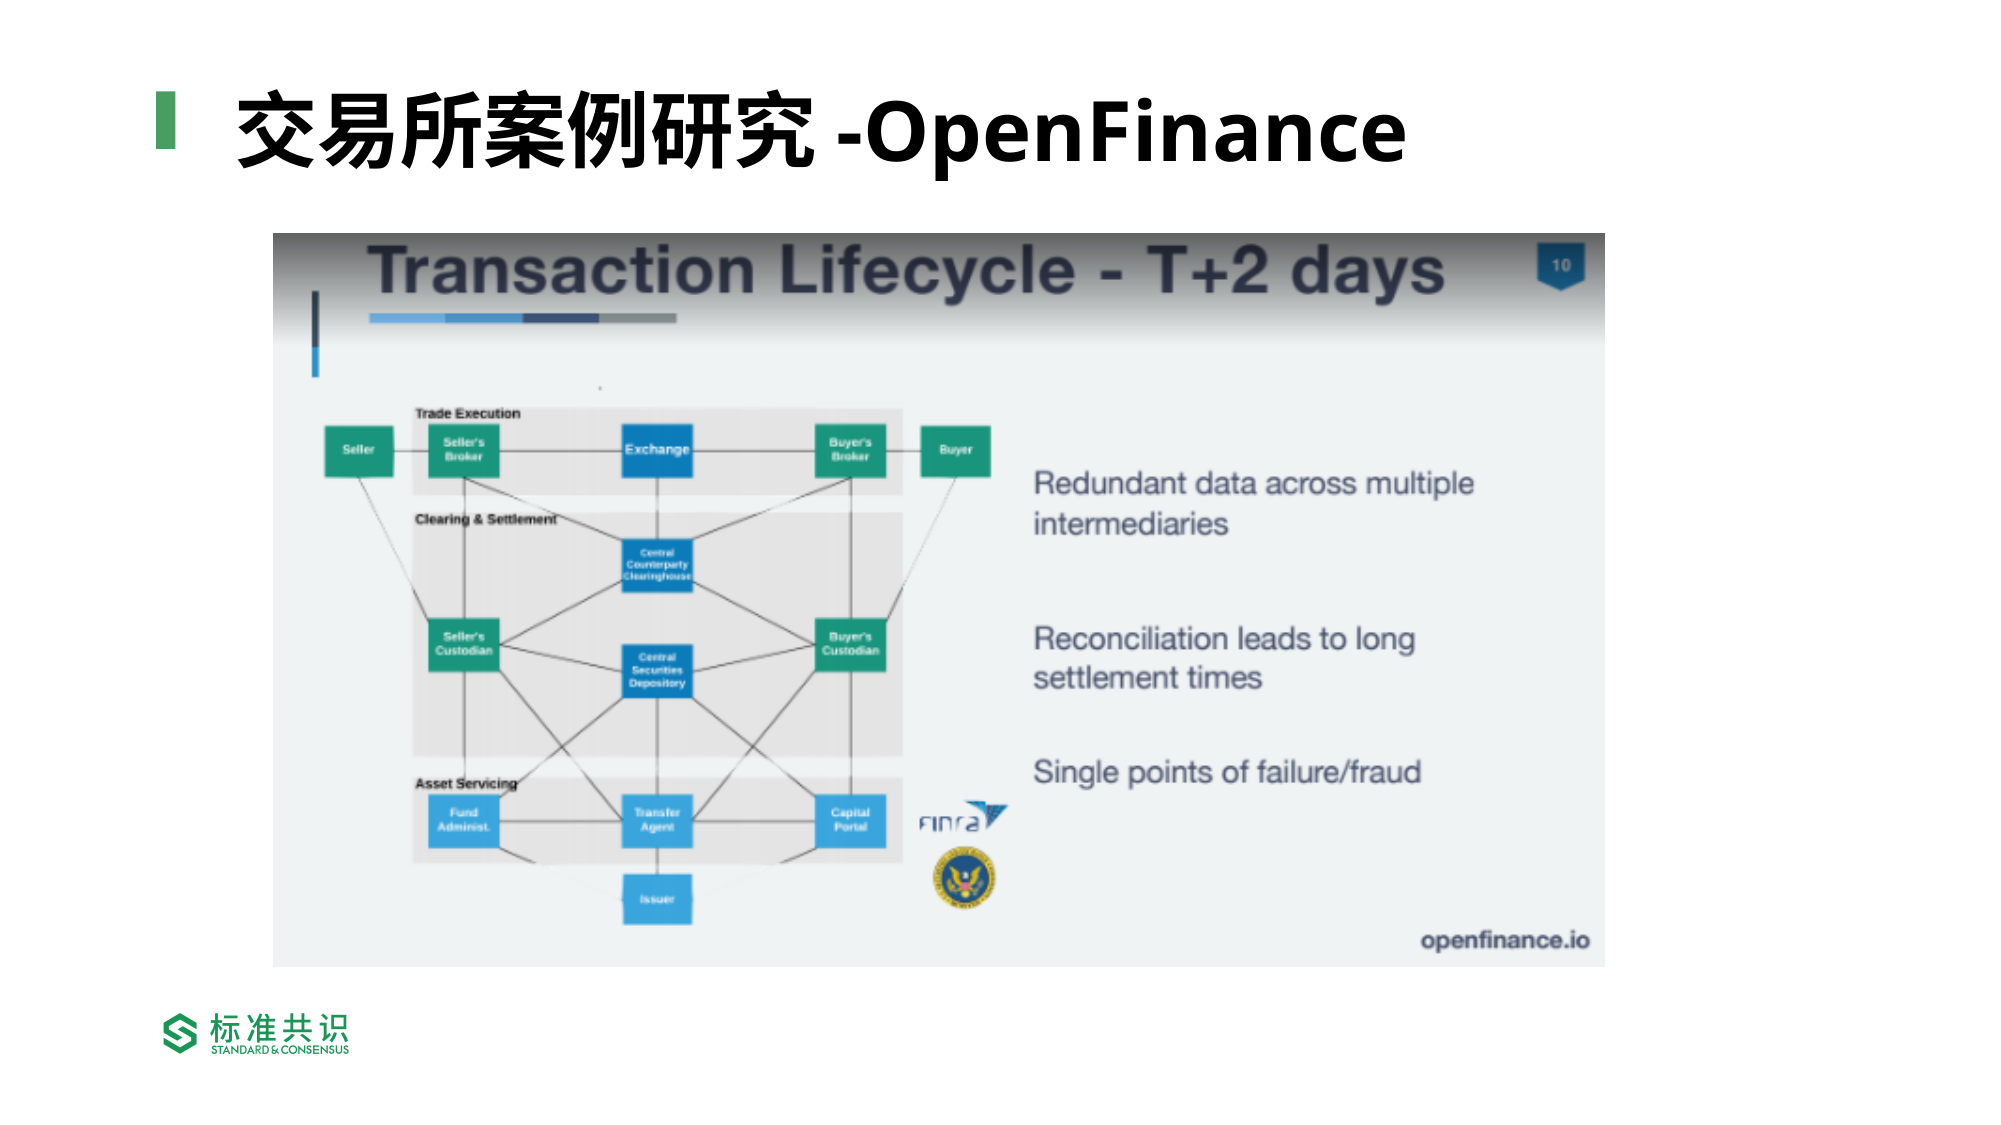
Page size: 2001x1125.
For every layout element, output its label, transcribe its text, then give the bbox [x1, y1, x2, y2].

picture [156, 1013, 356, 1054]
text_box [155, 90, 176, 150]
picture [273, 233, 1605, 967]
text_box 交易所案例研究-OpenFinance [219, 25, 1945, 244]
